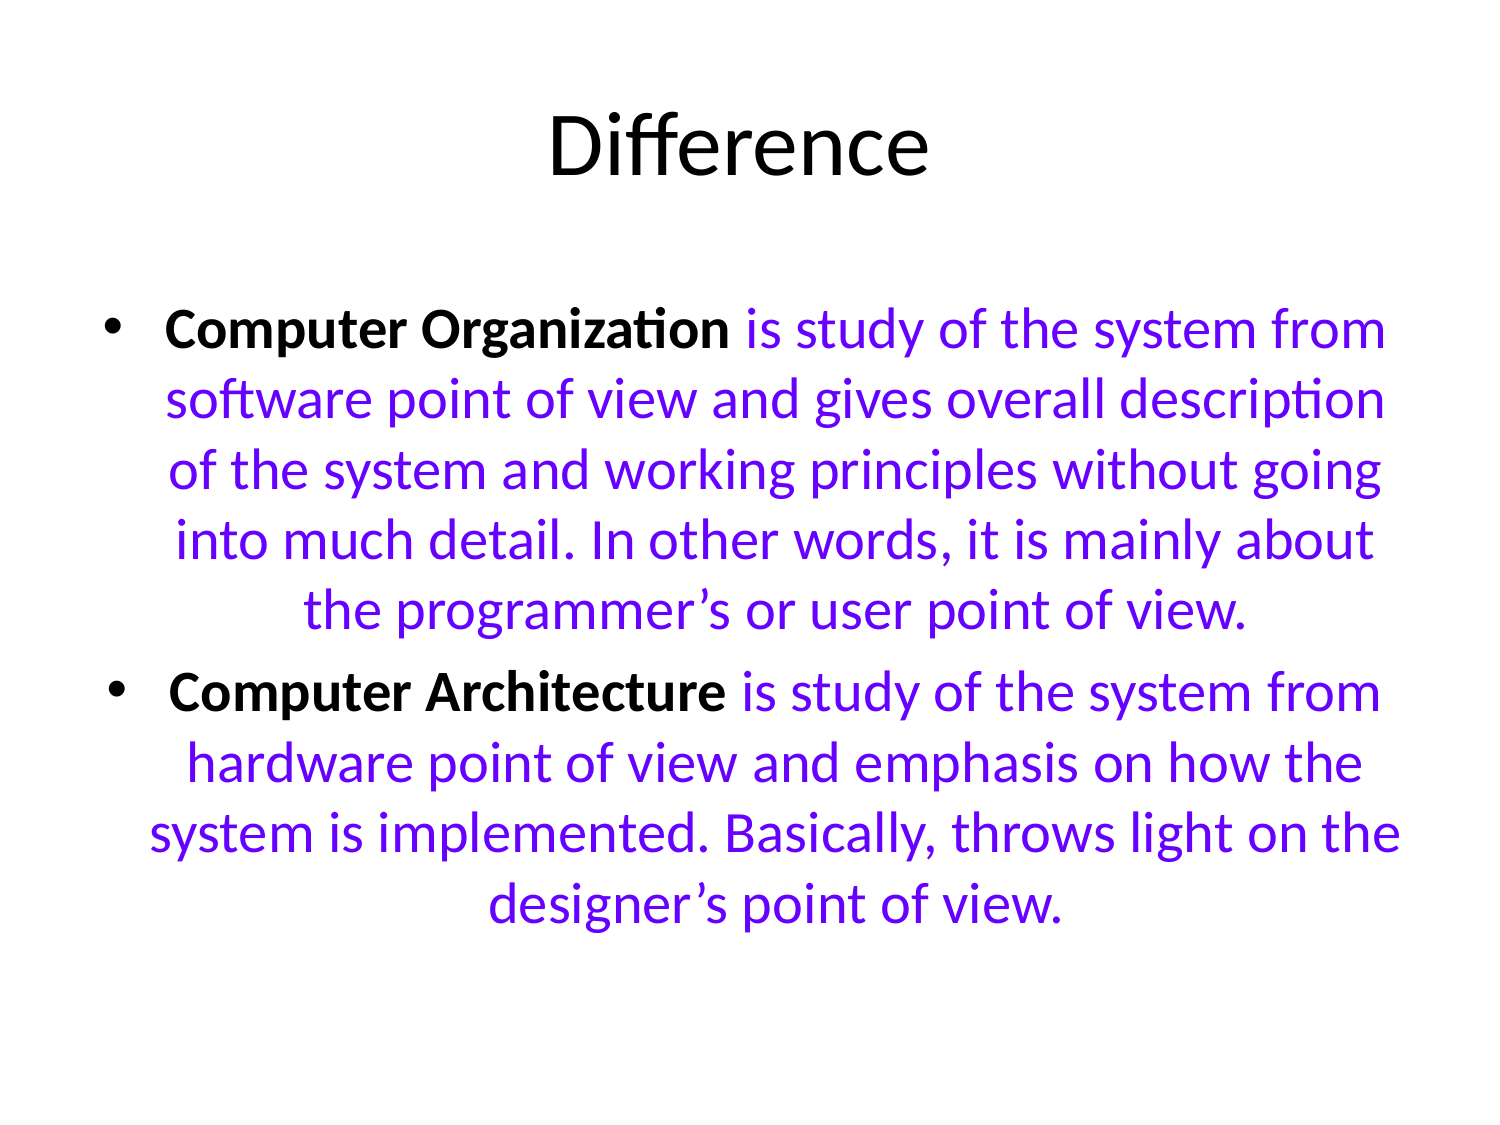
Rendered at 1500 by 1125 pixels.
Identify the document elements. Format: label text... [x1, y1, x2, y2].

list Computer Organization is study of the system from software point of view and gives overall description of the system and working principles without going into much detail. In other words, it is mainly about the programmer’s or user point of view. Computer Architecture is study of the system from hardware point of view and emphasis on how the system is implemented. Basically, throws light on the designer’s point of view. [75, 200, 1425, 943]
title Difference [75, 45, 1425, 200]
